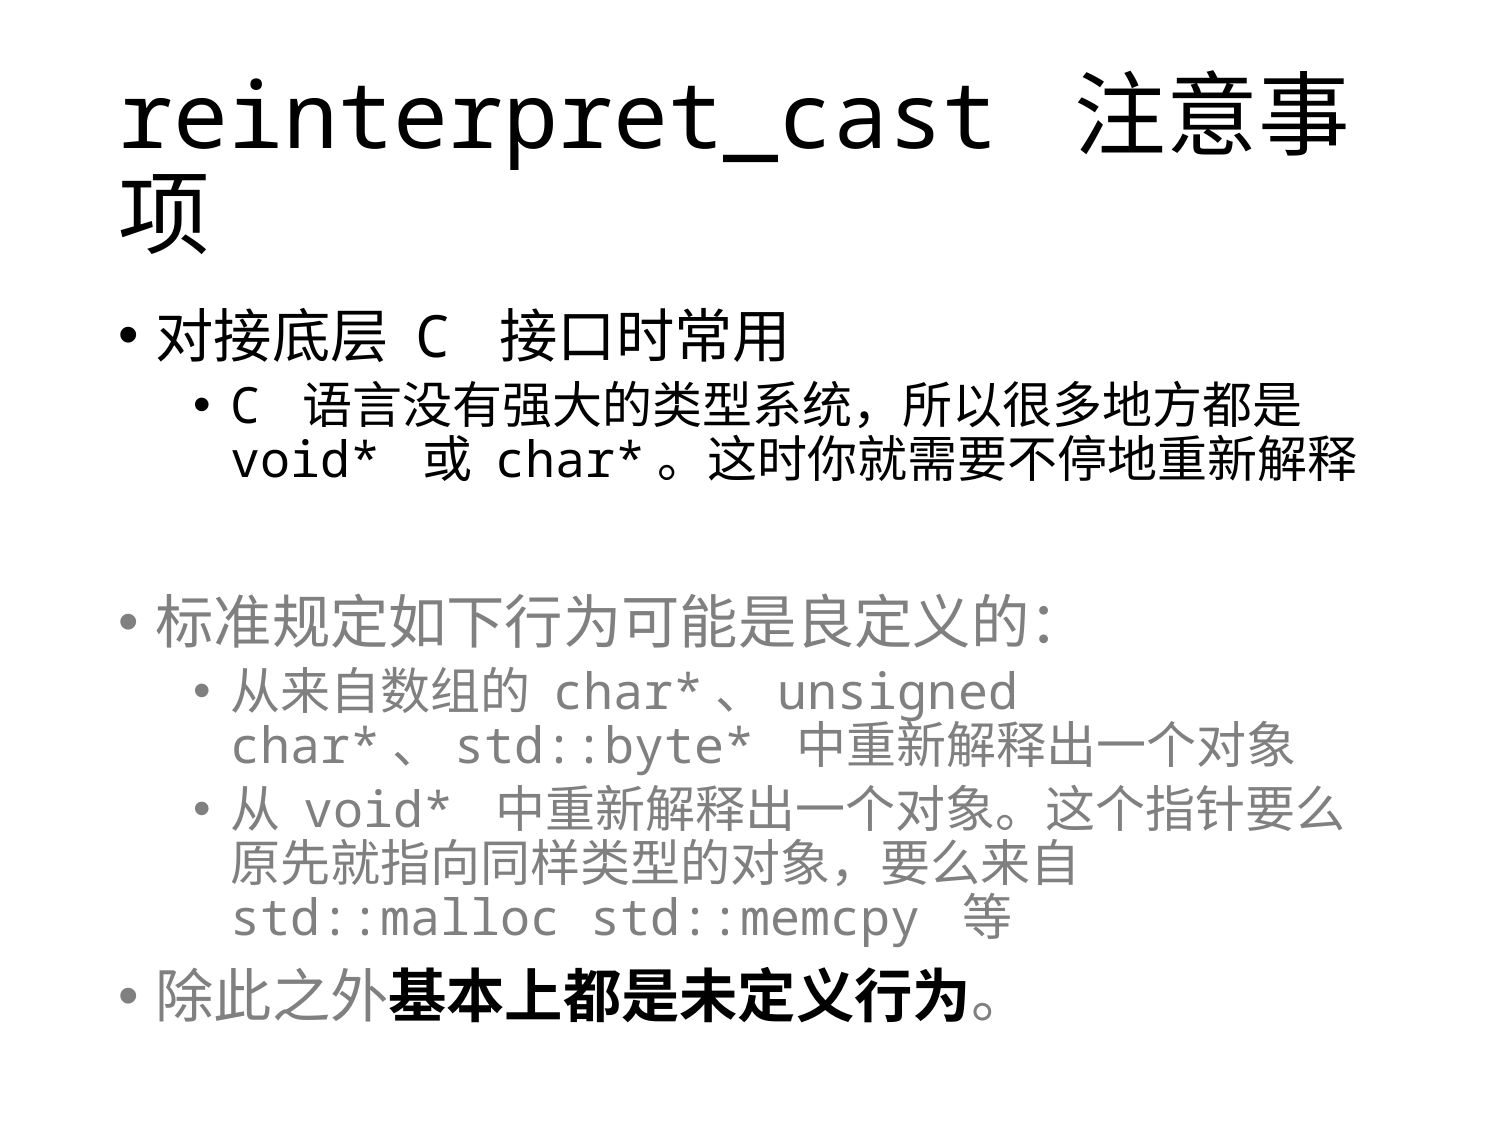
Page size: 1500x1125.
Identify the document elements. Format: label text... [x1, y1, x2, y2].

list 对接底层 C 接口时常用 C 语言没有强大的类型系统，所以很多地方都是 void* 或 char*。这时你就需要不停地重新解释 标准规定如下行为可能是良定义的： 从来自数组的 char*、unsigned char*、std::byte* 中重新解释出一个对象 从 void* 中重新解释出一个对象。这个指针要么原先就指向同样类型的对象，要么来自 std::malloc std::memcpy 等 除此之外基本上都是未定义行为。 [103, 299, 1397, 1014]
title reinterpret_cast 注意事项 [103, 59, 1397, 278]
